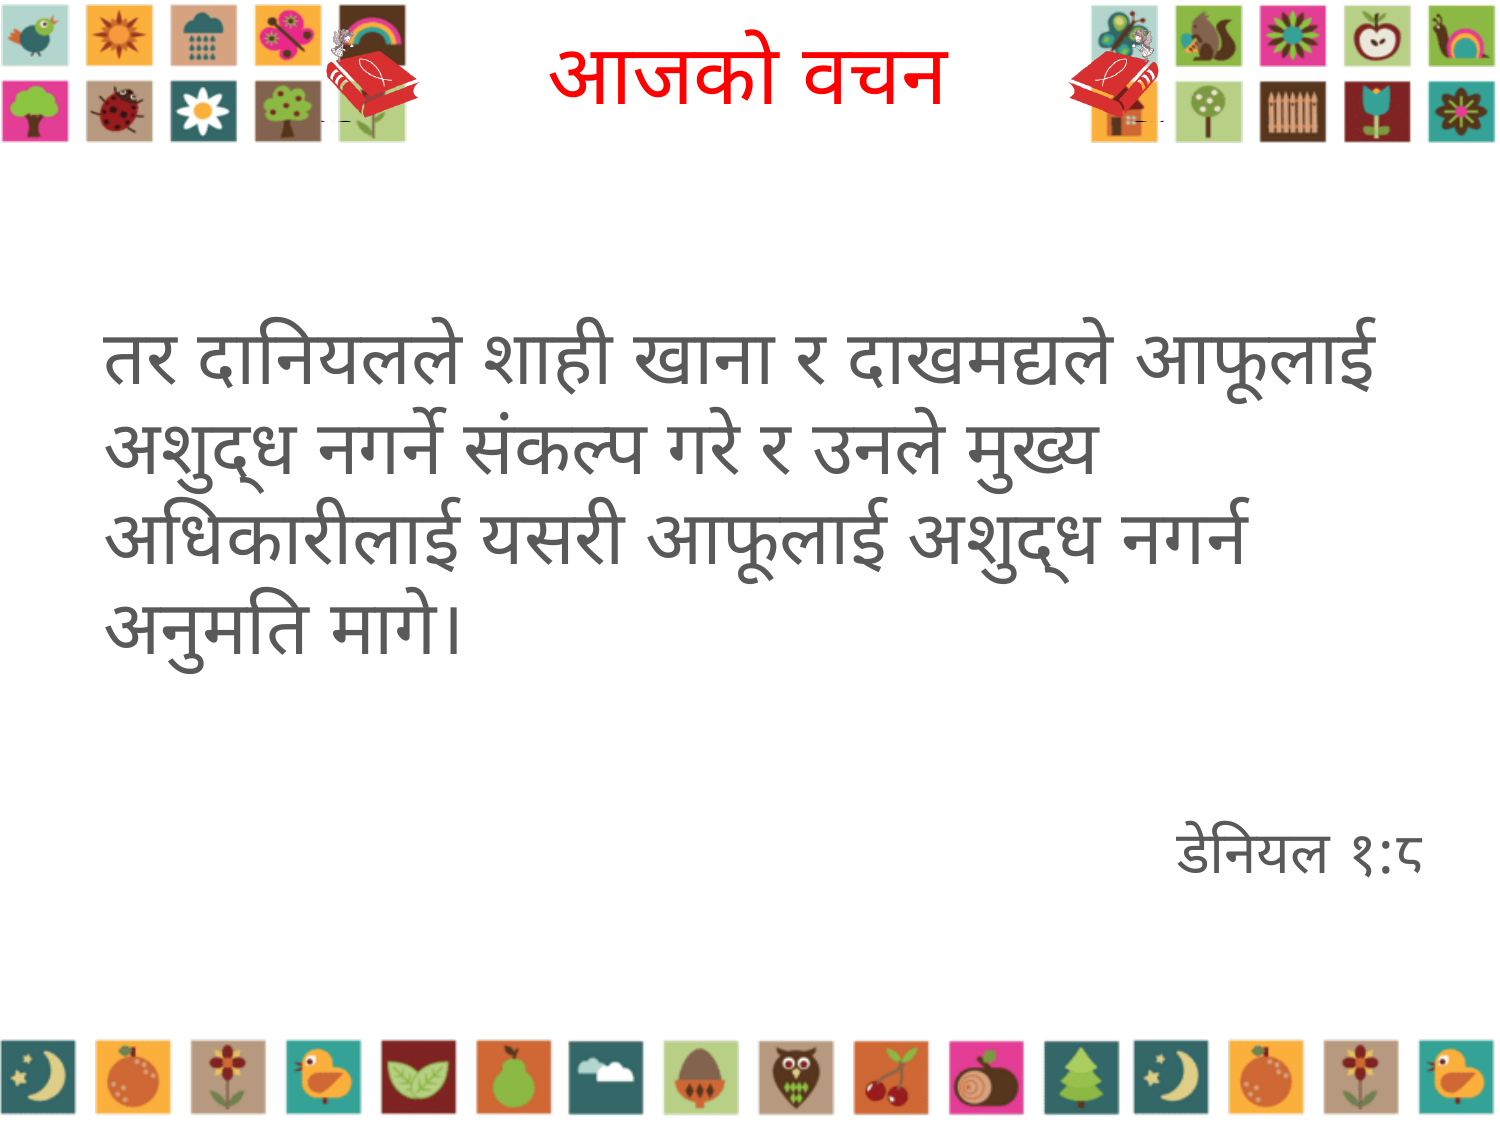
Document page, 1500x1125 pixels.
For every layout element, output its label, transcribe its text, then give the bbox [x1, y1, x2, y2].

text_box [0, 1028, 1500, 1118]
picture [0, 3, 451, 150]
text_box डेनियल १:८ [808, 807, 1441, 893]
text_box आजको वचन [448, 13, 1038, 129]
text_box तर दानियलले शाही खाना र दाखमद्यले आफूलाई अशुद्ध नगर्ने संकल्प गरे र उनले मुख्य अधिकारीलाई यसरी आफूलाई अशुद्ध नगर्न अनुमति मागे। [88, 302, 1436, 678]
picture [1037, 3, 1500, 150]
